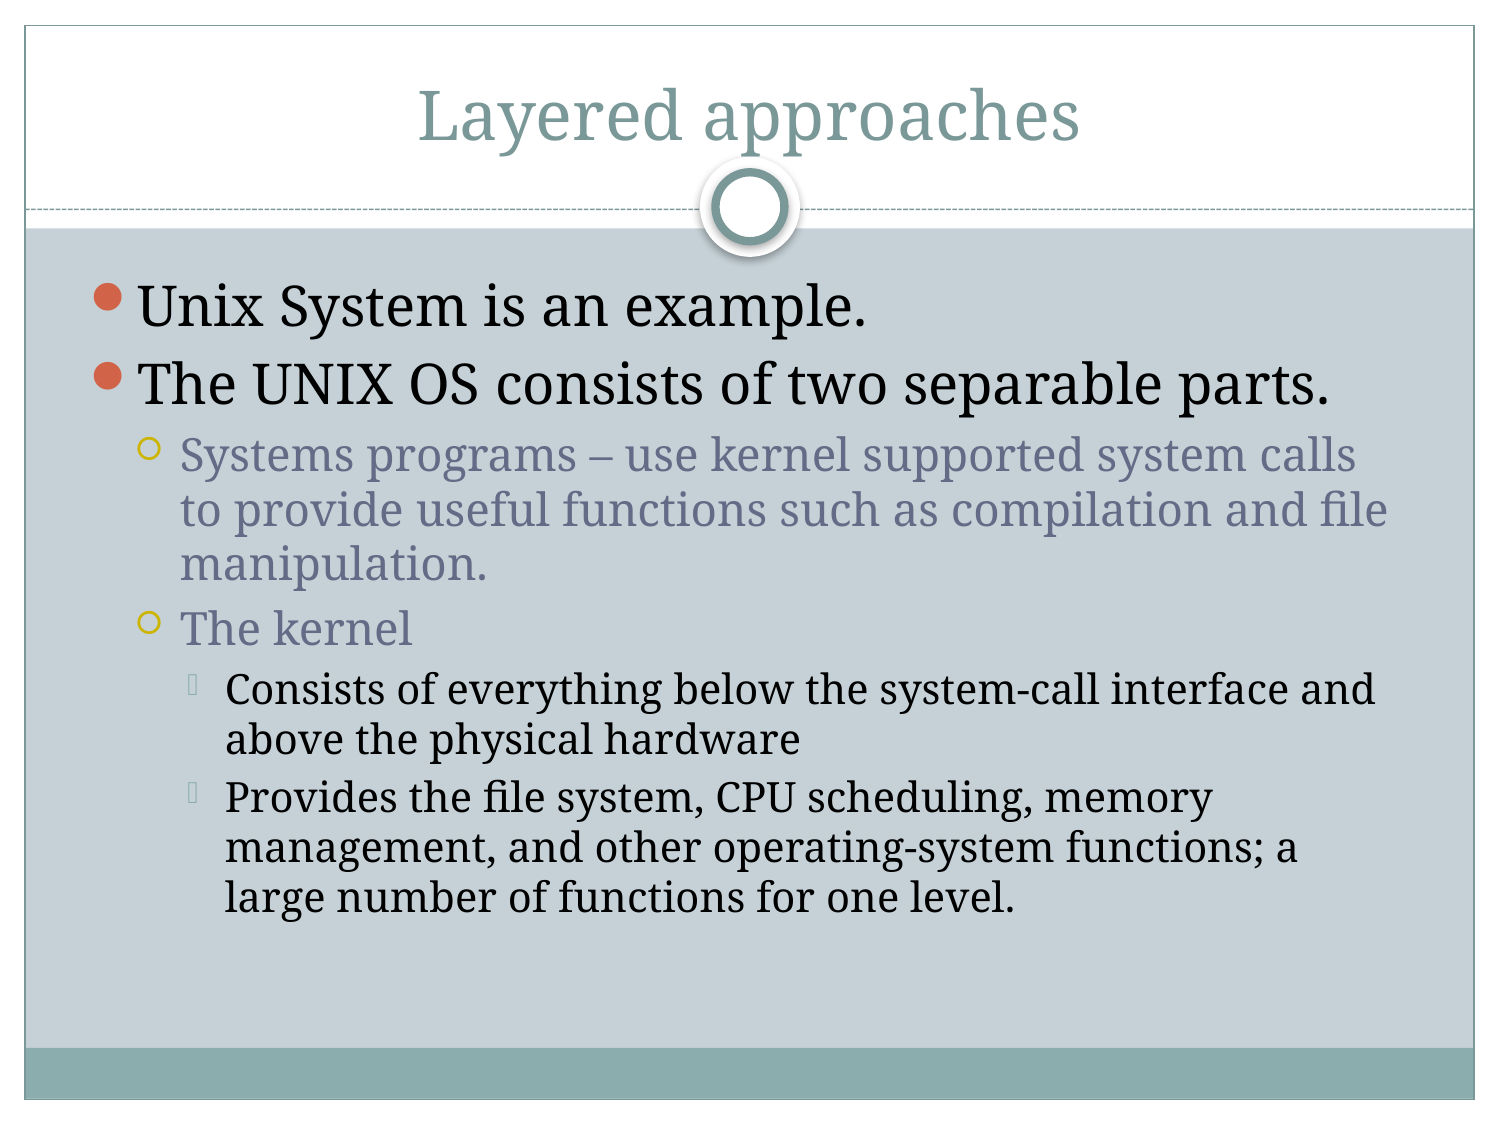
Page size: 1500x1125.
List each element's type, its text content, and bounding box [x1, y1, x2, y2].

list Unix System is an example. The UNIX OS consists of two separable parts. Systems programs – use kernel supported system calls to provide useful functions such as compilation and file manipulation. The kernel Consists of everything below the system-call interface and above the physical hardware Provides the file system, CPU scheduling, memory management, and other operating-system functions; a large number of functions for one level. [75, 262, 1425, 1063]
title Layered approaches [49, 37, 1450, 162]
